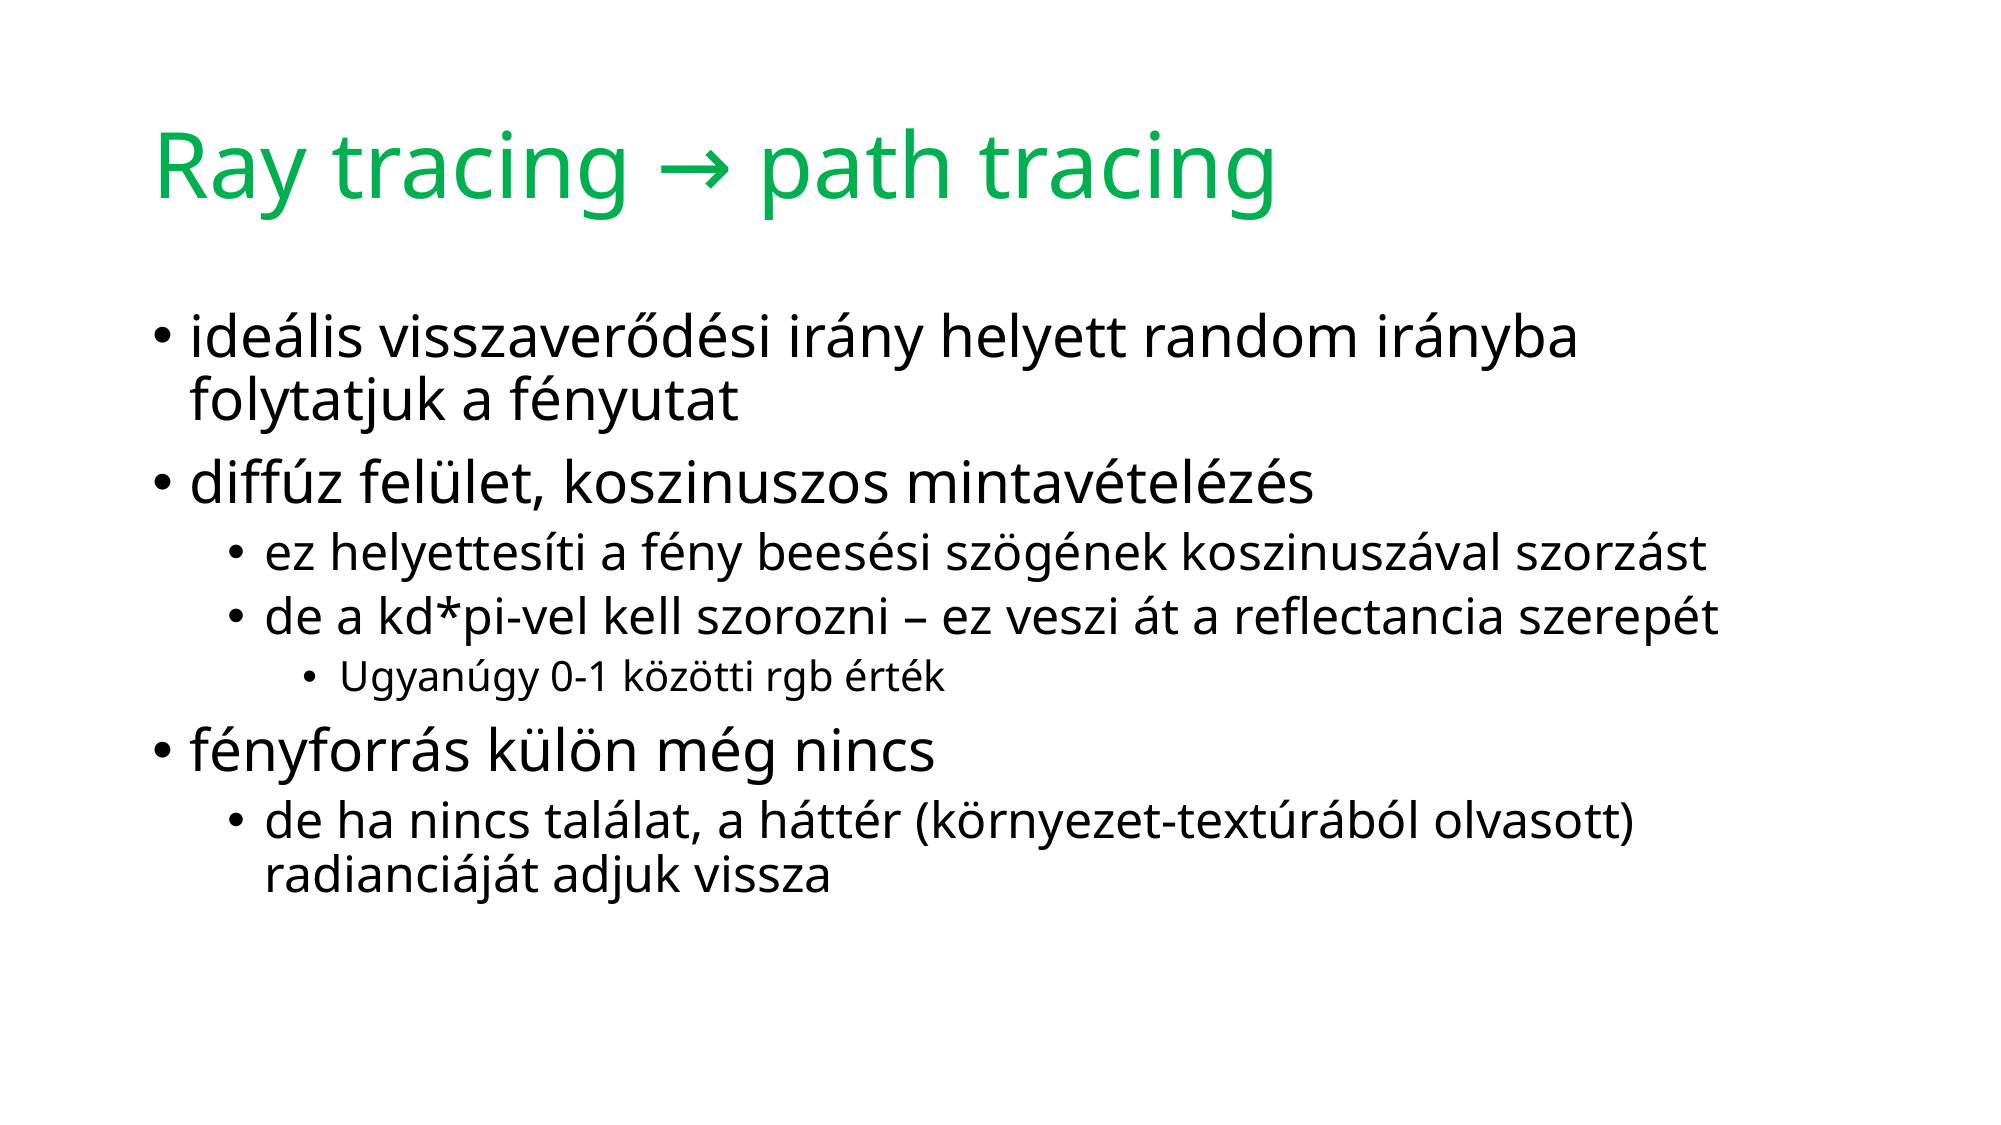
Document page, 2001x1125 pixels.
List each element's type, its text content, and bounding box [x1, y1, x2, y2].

list ideális visszaverődési irány helyett random irányba folytatjuk a fényutat diffúz felület, koszinuszos mintavételézés ez helyettesíti a fény beesési szögének koszinuszával szorzást de a kd*pi-vel kell szorozni – ez veszi át a reflectancia szerepét Ugyanúgy 0-1 közötti rgb érték fényforrás külön még nincs de ha nincs találat, a háttér (környezet-textúrából olvasott) radianciáját adjuk vissza [137, 299, 1863, 1014]
title Ray tracing → path tracing [137, 59, 1863, 278]
